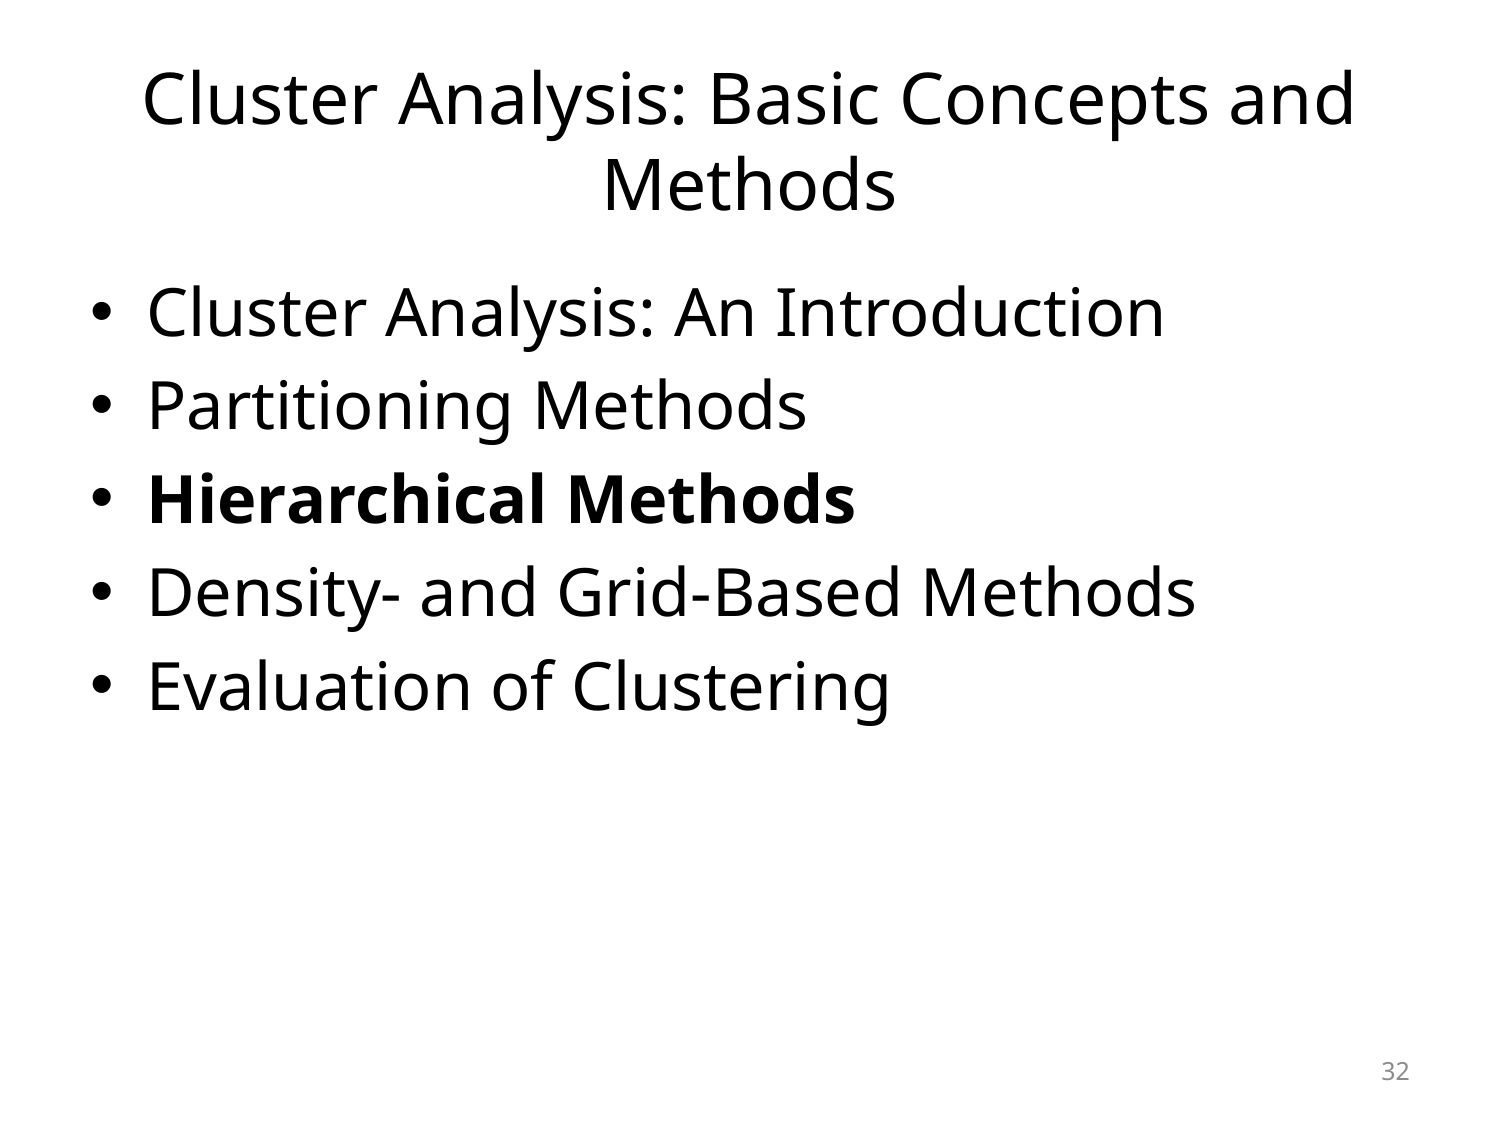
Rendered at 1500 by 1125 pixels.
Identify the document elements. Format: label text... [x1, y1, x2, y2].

slide_number 32 [1074, 1042, 1425, 1103]
list Cluster Analysis: An Introduction Partitioning Methods Hierarchical Methods Density- and Grid-Based Methods Evaluation of Clustering [75, 262, 1425, 1005]
title Cluster Analysis: Basic Concepts and Methods [75, 45, 1425, 233]
